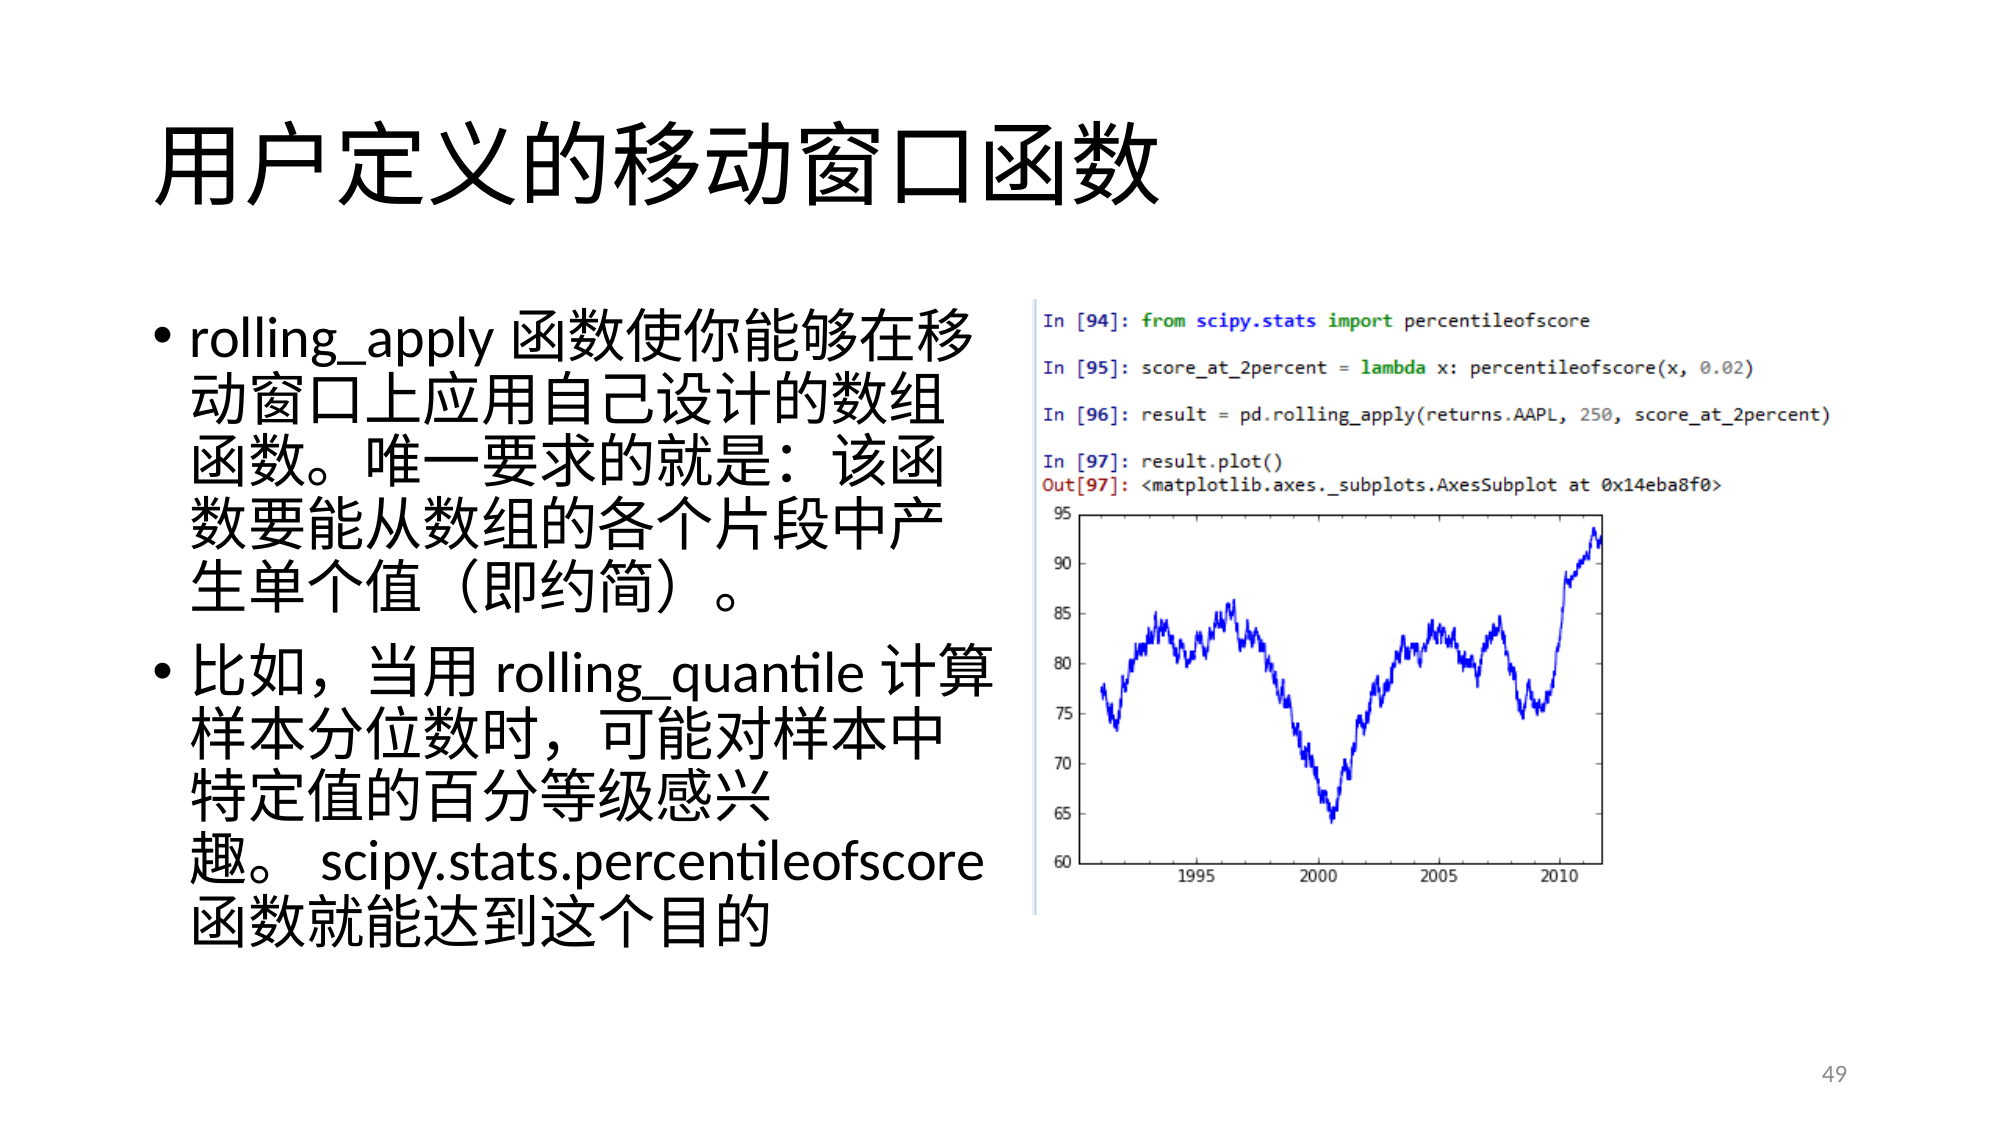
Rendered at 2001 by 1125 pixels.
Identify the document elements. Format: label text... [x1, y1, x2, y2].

title 用户定义的移动窗口函数 [137, 59, 1863, 278]
slide_number 49 [1412, 1042, 1863, 1103]
picture [1032, 299, 1863, 915]
list rolling_apply函数使你能够在移动窗口上应用自己设计的数组函数。唯一要求的就是：该函数要能从数组的各个片段中产生单个值（即约简）。 比如，当用rolling_quantile计算样本分位数时，可能对样本中特定值的百分等级感兴趣。scipy.stats.percentileofscore函数就能达到这个目的 [137, 299, 1020, 1014]
